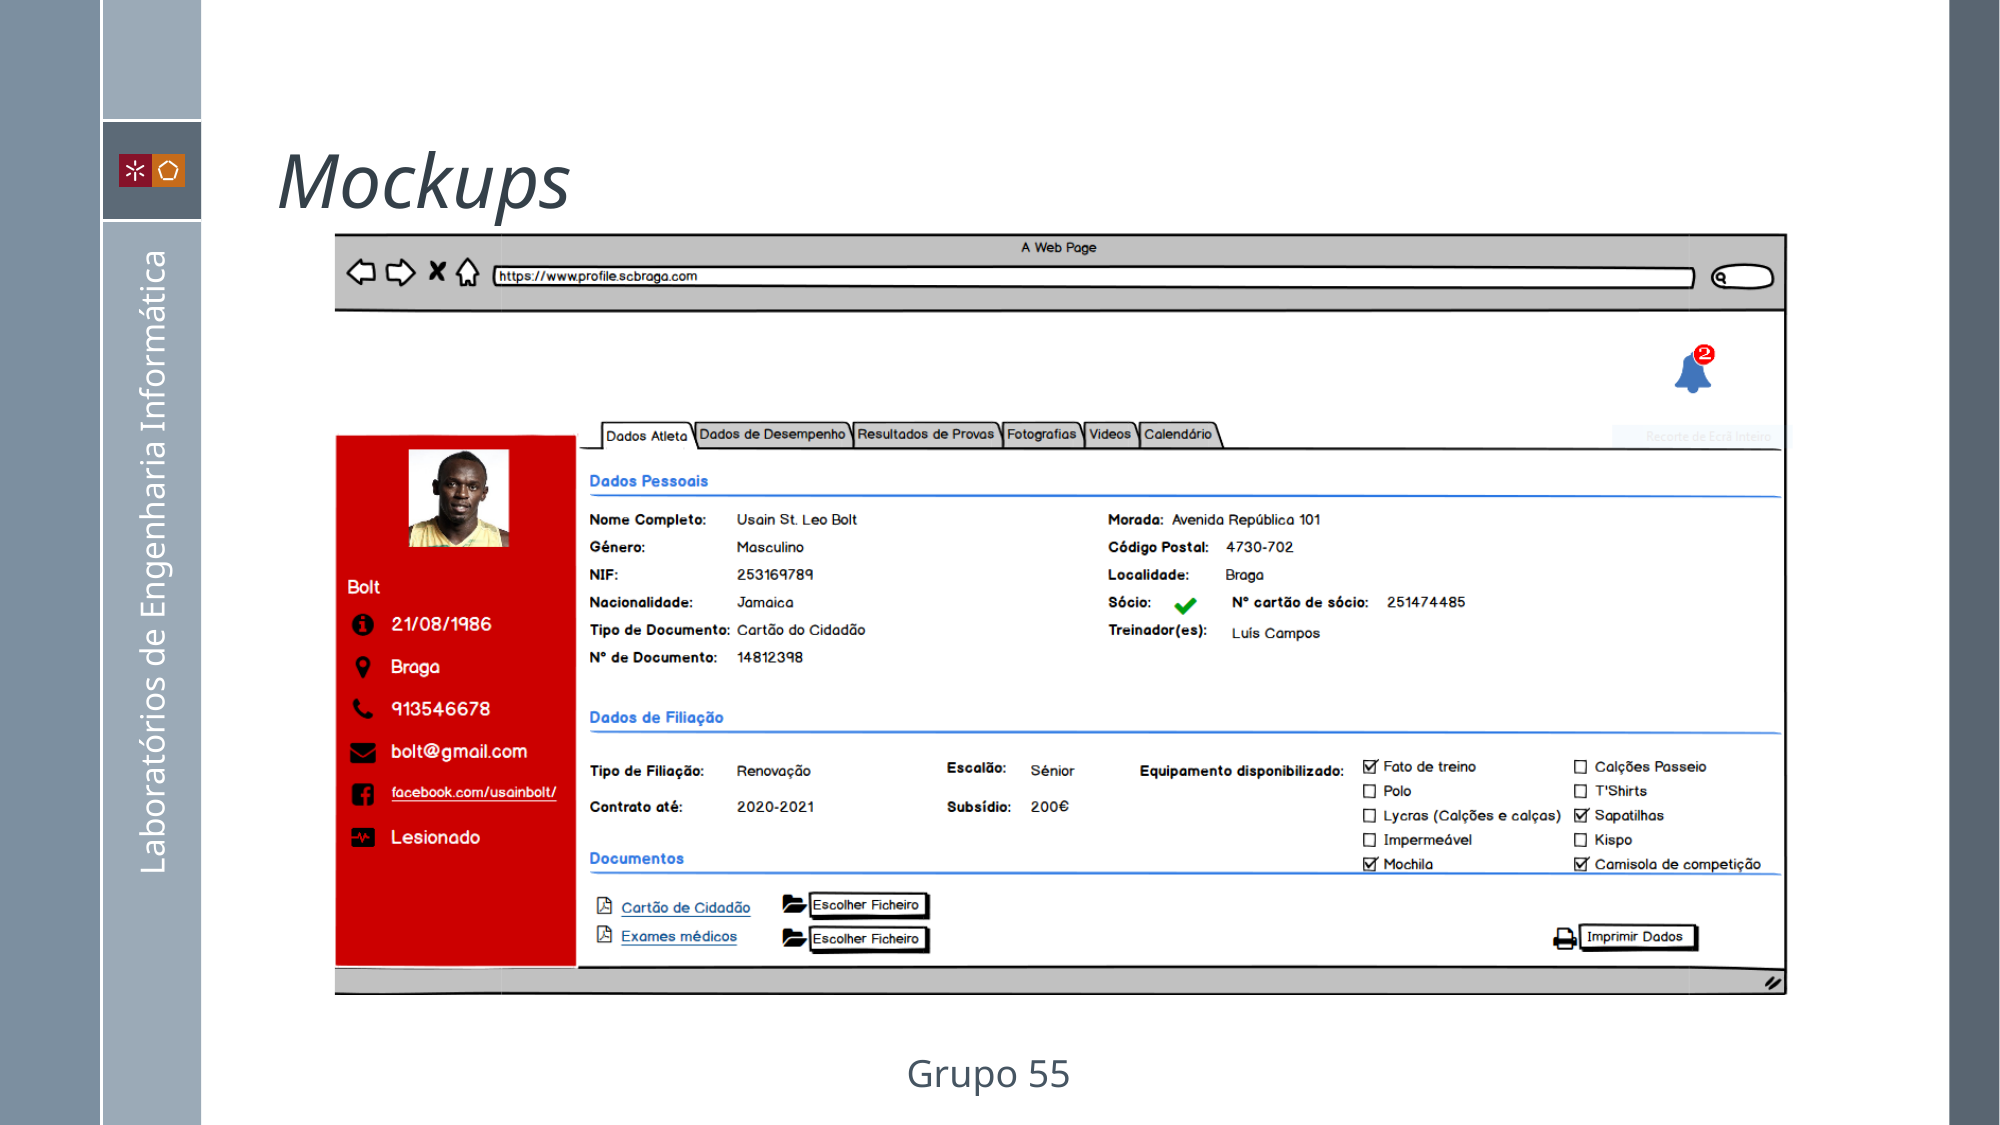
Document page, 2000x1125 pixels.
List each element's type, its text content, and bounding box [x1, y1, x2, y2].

picture [334, 232, 1793, 995]
picture [119, 154, 185, 187]
title Mockups [261, 29, 1867, 233]
